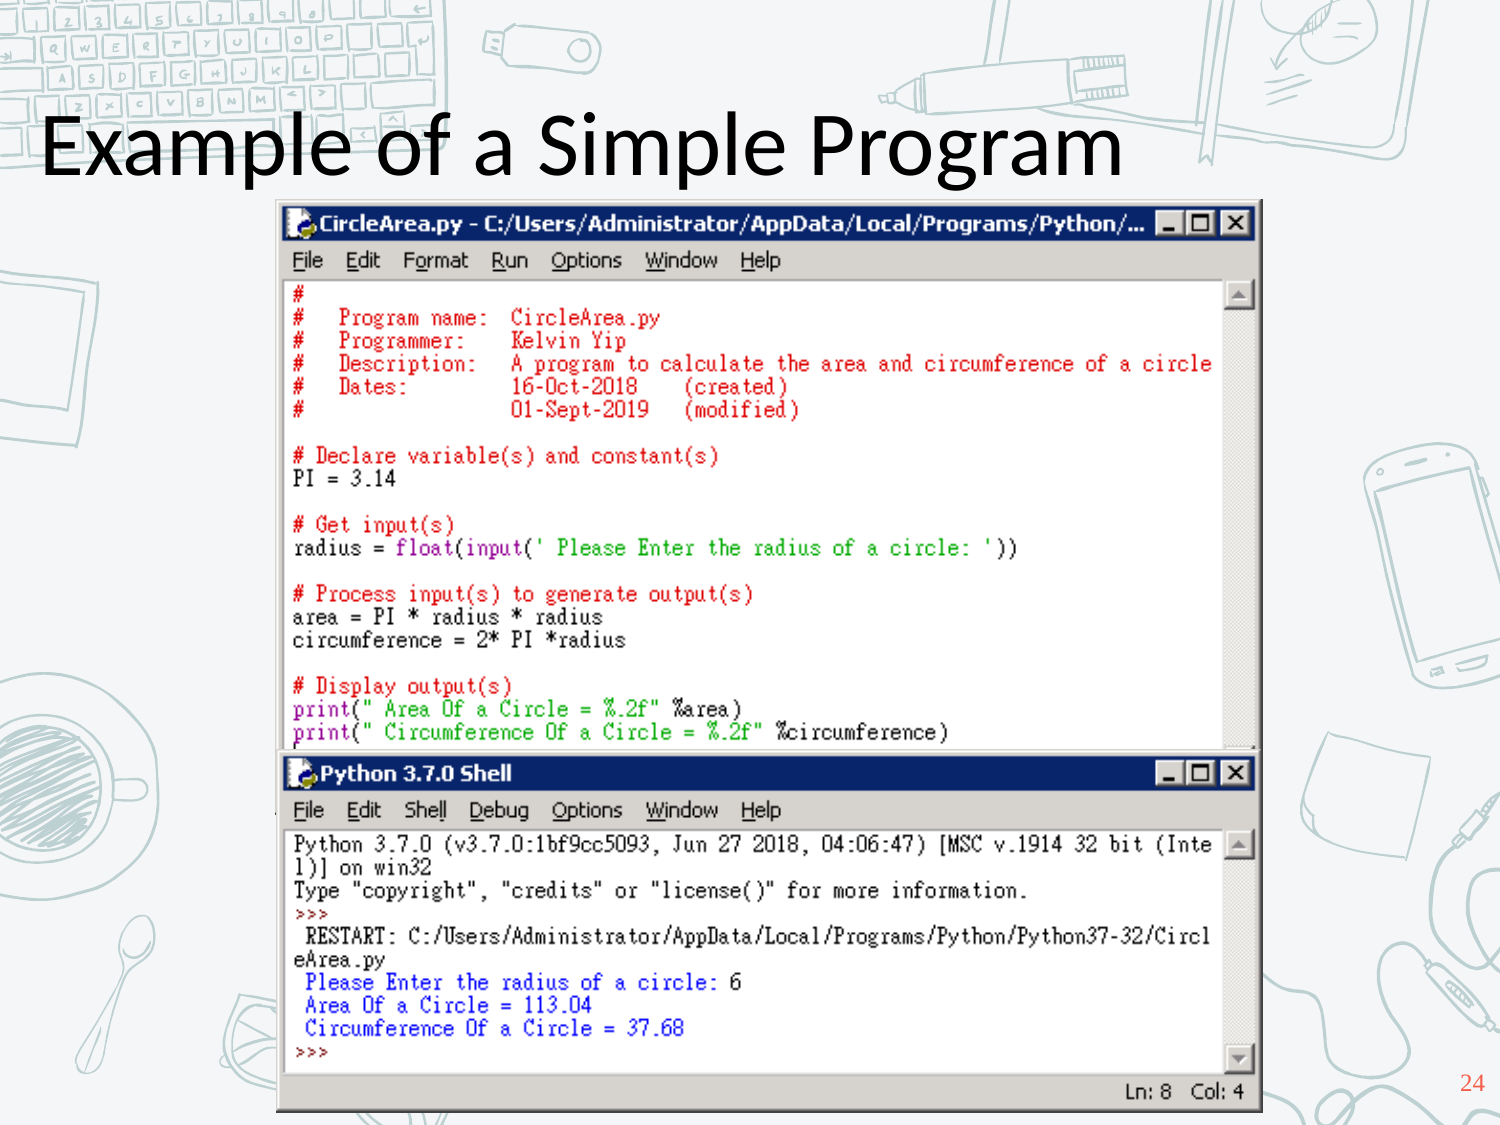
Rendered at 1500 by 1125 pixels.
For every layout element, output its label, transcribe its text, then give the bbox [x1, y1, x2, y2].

picture [274, 199, 1263, 1114]
slide_number 24 [1425, 1050, 1500, 1113]
title Example of a Simple Program [24, 45, 1475, 233]
